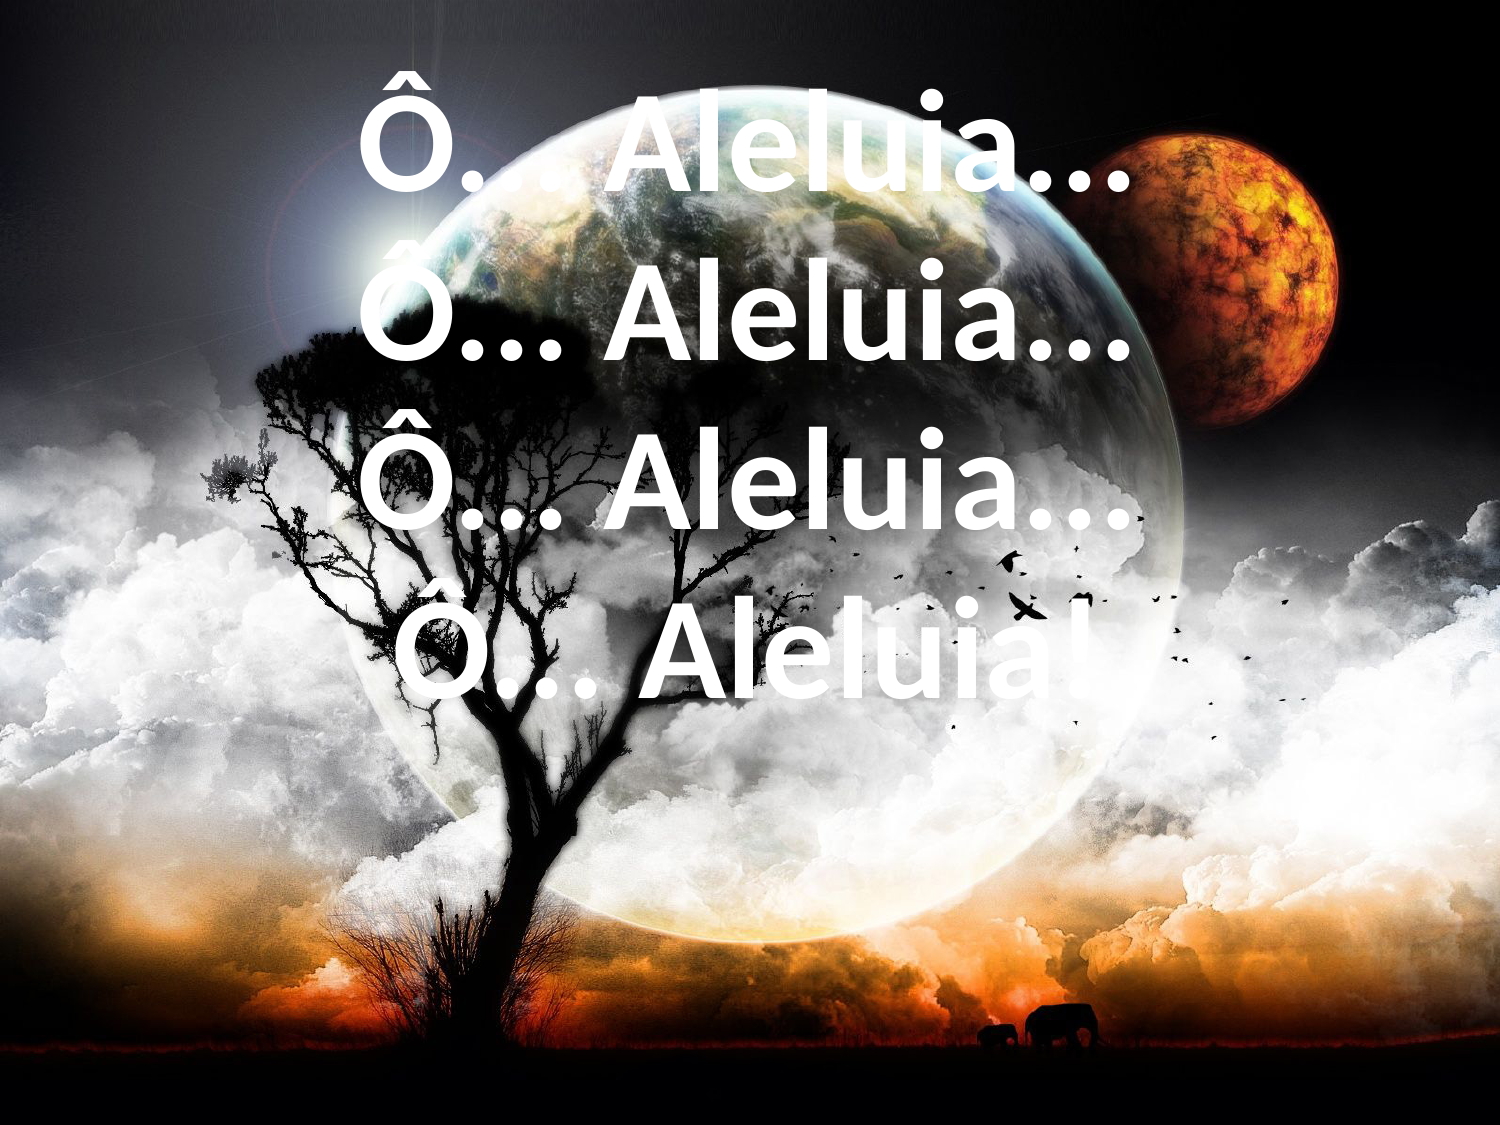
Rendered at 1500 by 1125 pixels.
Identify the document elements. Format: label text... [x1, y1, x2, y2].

picture [0, 0, 1500, 1125]
list Ô... Aleluia... Ô... Aleluia... Ô... Aleluia... Ô... Aleluia! [26, 71, 1471, 1053]
